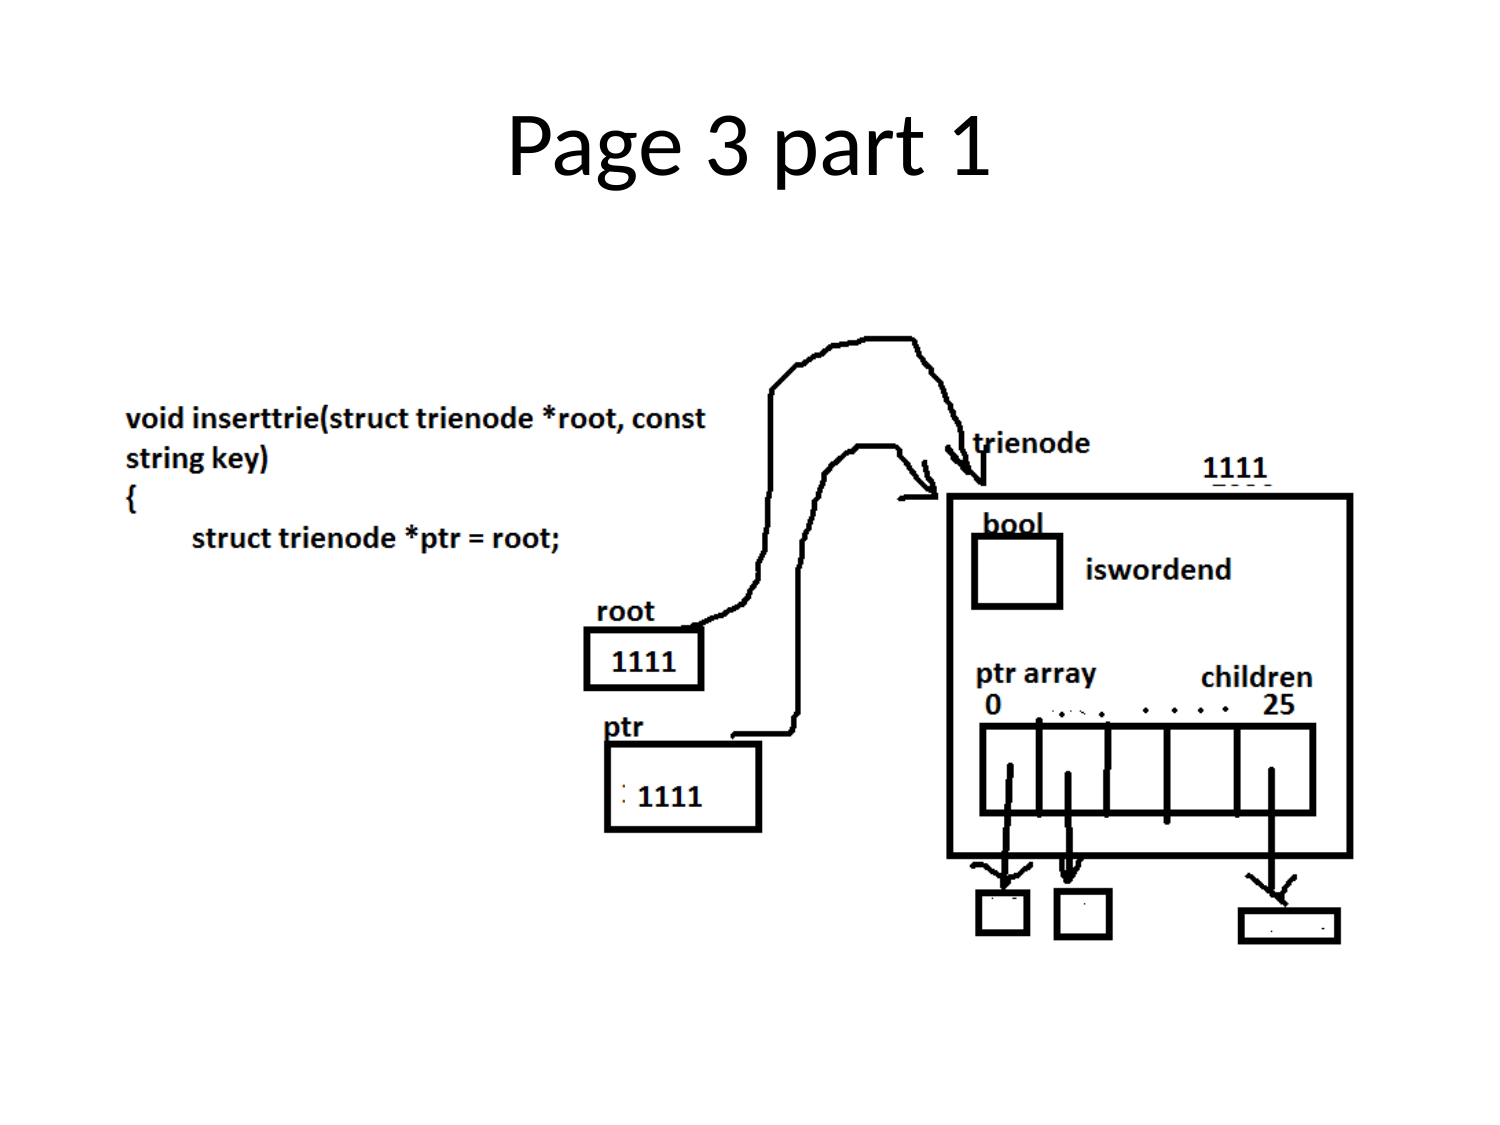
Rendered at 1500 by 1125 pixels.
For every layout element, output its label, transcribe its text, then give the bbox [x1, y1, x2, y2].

title Page 3 part 1 [75, 45, 1425, 233]
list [74, 321, 1426, 947]
